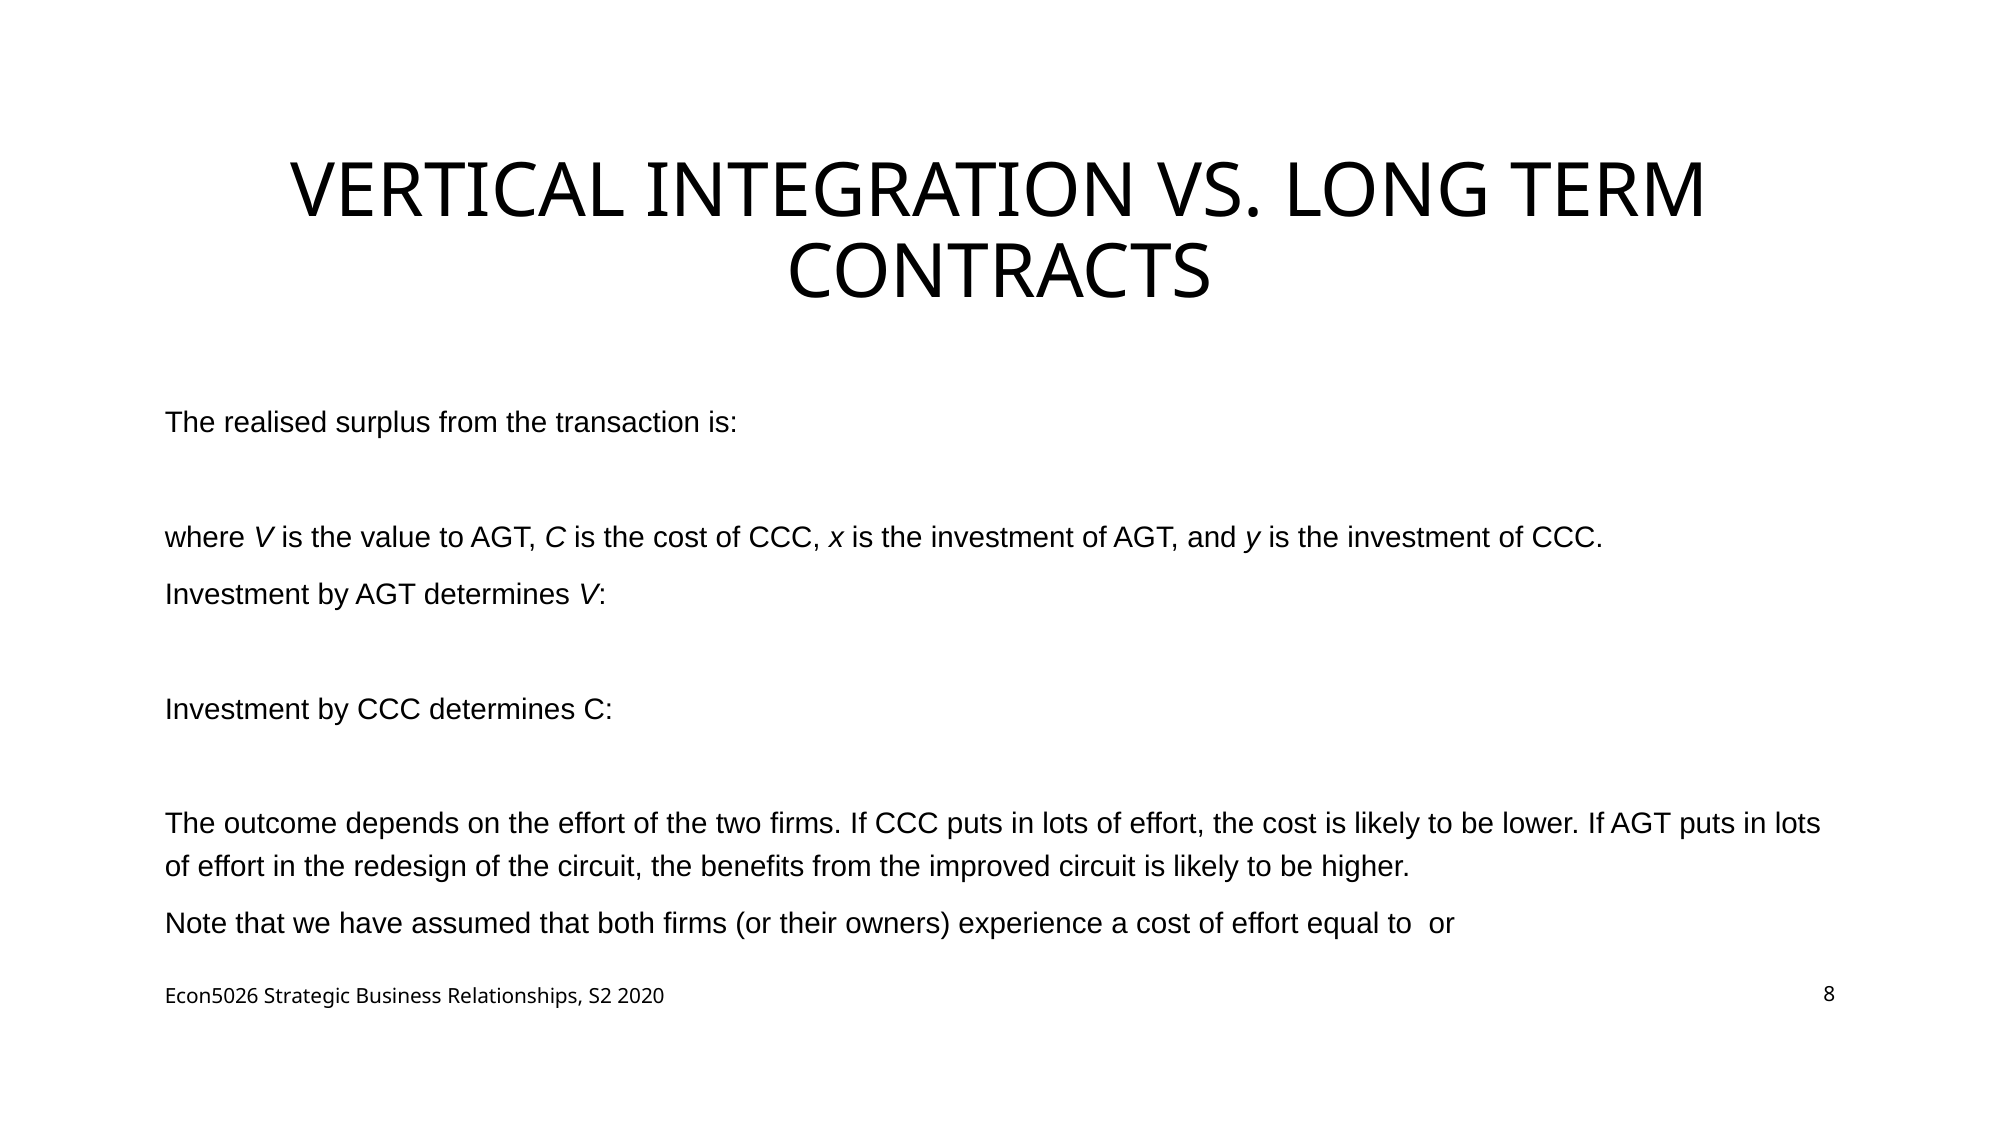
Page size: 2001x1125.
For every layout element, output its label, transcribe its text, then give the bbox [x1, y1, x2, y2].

title Vertical Integration vs. Long Term Contracts [149, 101, 1851, 364]
slide_number 8 [1724, 965, 1851, 1025]
footer Econ5026 Strategic Business Relationships, S2 2020 [149, 965, 1245, 1025]
